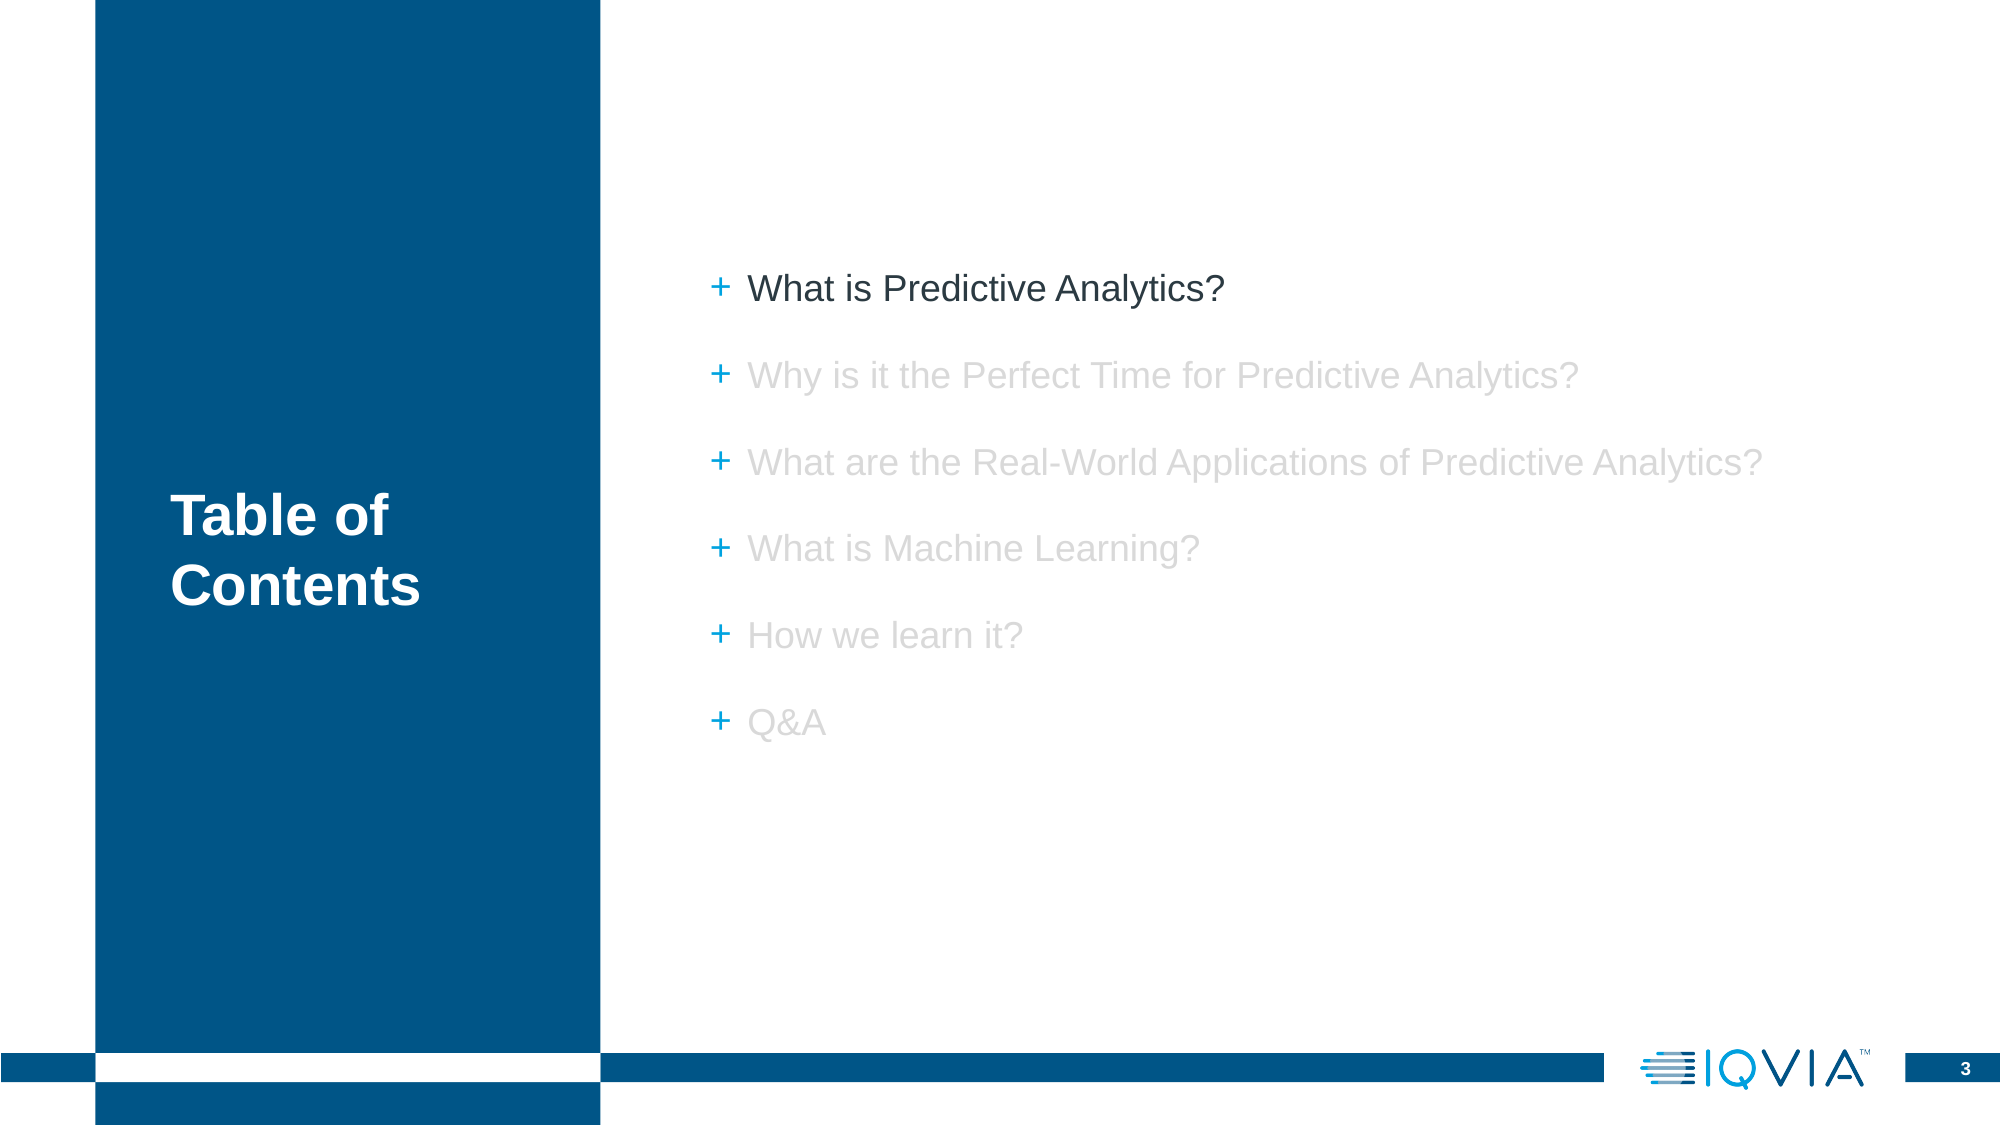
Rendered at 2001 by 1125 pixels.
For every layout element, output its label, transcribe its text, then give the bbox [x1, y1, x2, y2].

picture [1640, 1049, 1743, 1090]
picture [1724, 1054, 1751, 1082]
list What is Predictive Analytics? Why is it the Perfect Time for Predictive Analytics? What are the Real-World Applications of Predictive Analytics? What is Machine Learning? How we learn it? Q&A [695, 136, 1859, 957]
picture [1744, 1049, 1870, 1090]
